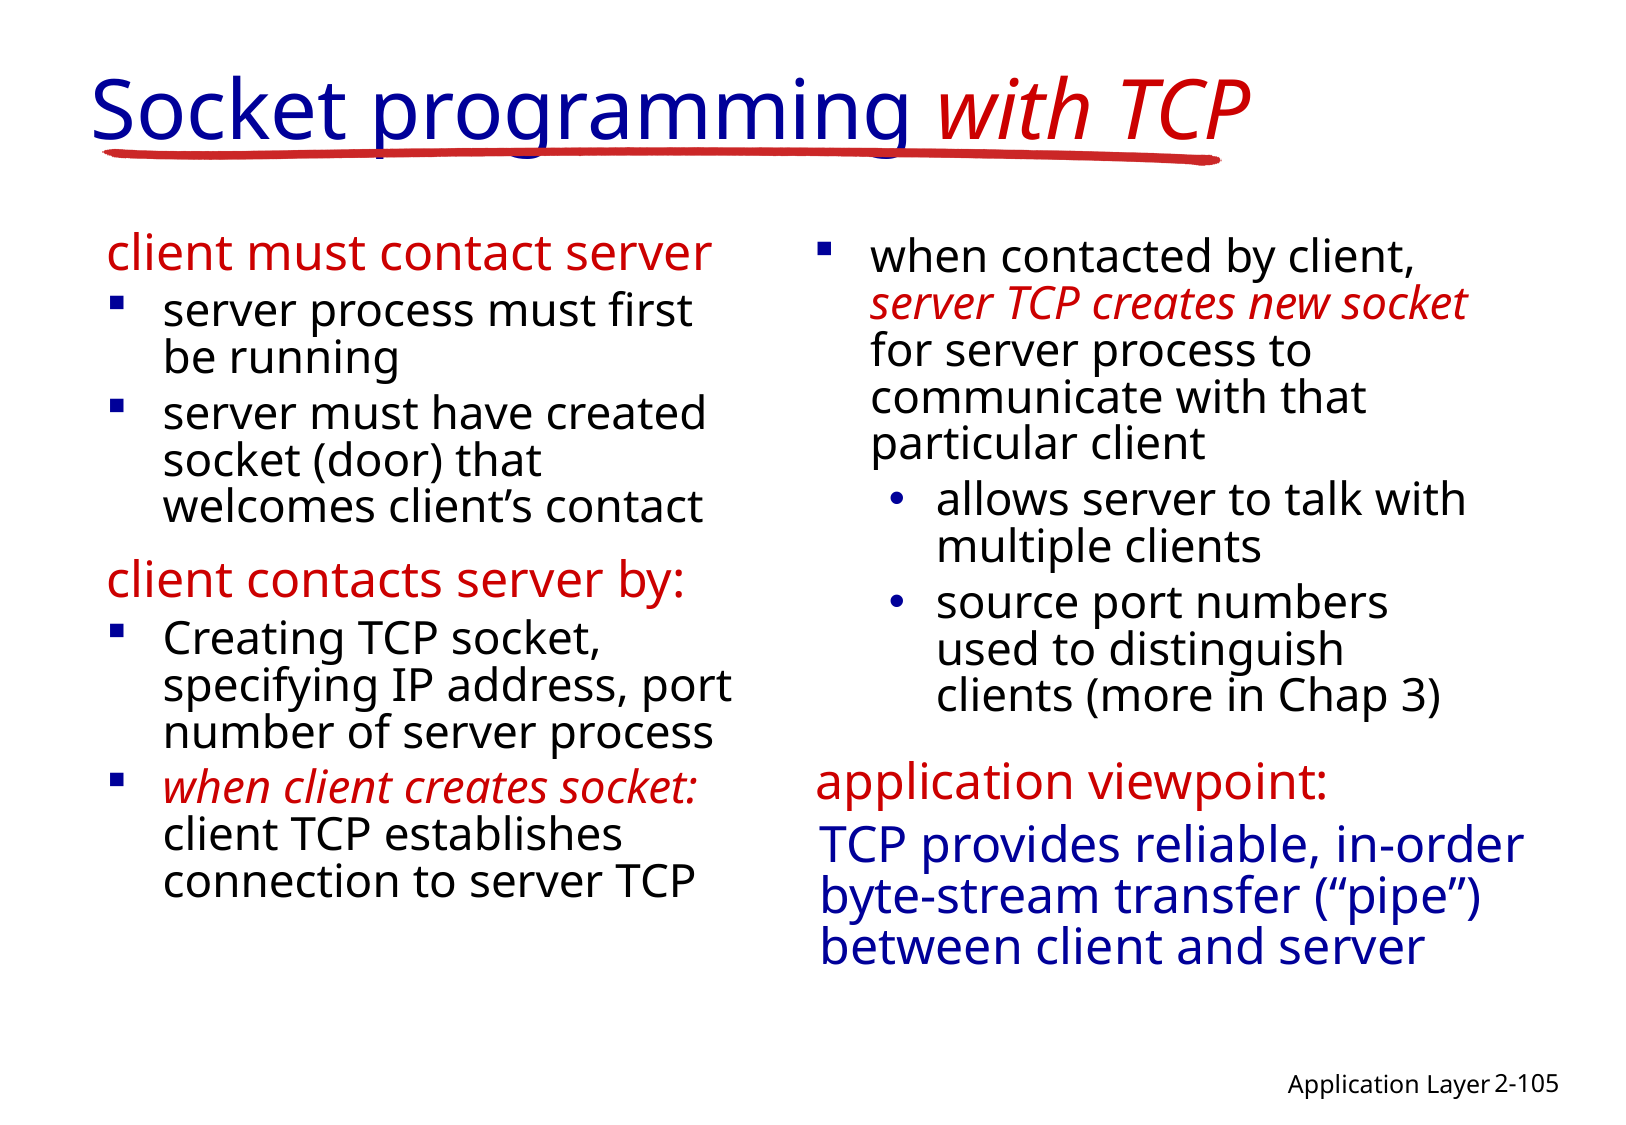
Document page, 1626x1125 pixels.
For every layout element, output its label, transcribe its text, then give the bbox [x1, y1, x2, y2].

picture [97, 142, 1235, 172]
list when contacted by client, server TCP creates new socket for server process to communicate with that particular client allows server to talk with multiple clients source port numbers used to distinguish clients (more in Chap 3) [798, 228, 1504, 721]
list client must contact server server process must first be running server must have created socket (door) that welcomes client’s contact client contacts server by: Creating TCP socket, specifying IP address, port number of server process when client creates socket: client TCP establishes connection to server TCP [91, 221, 769, 985]
title Socket programming with TCP [75, 32, 1457, 181]
footer Application Layer [990, 1060, 1506, 1109]
slide_number 2-105 [1479, 1059, 1600, 1106]
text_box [836, 741, 1310, 818]
text_box TCP provides reliable, in-order byte-stream transfer (“pipe”) between client and server [804, 814, 1540, 983]
